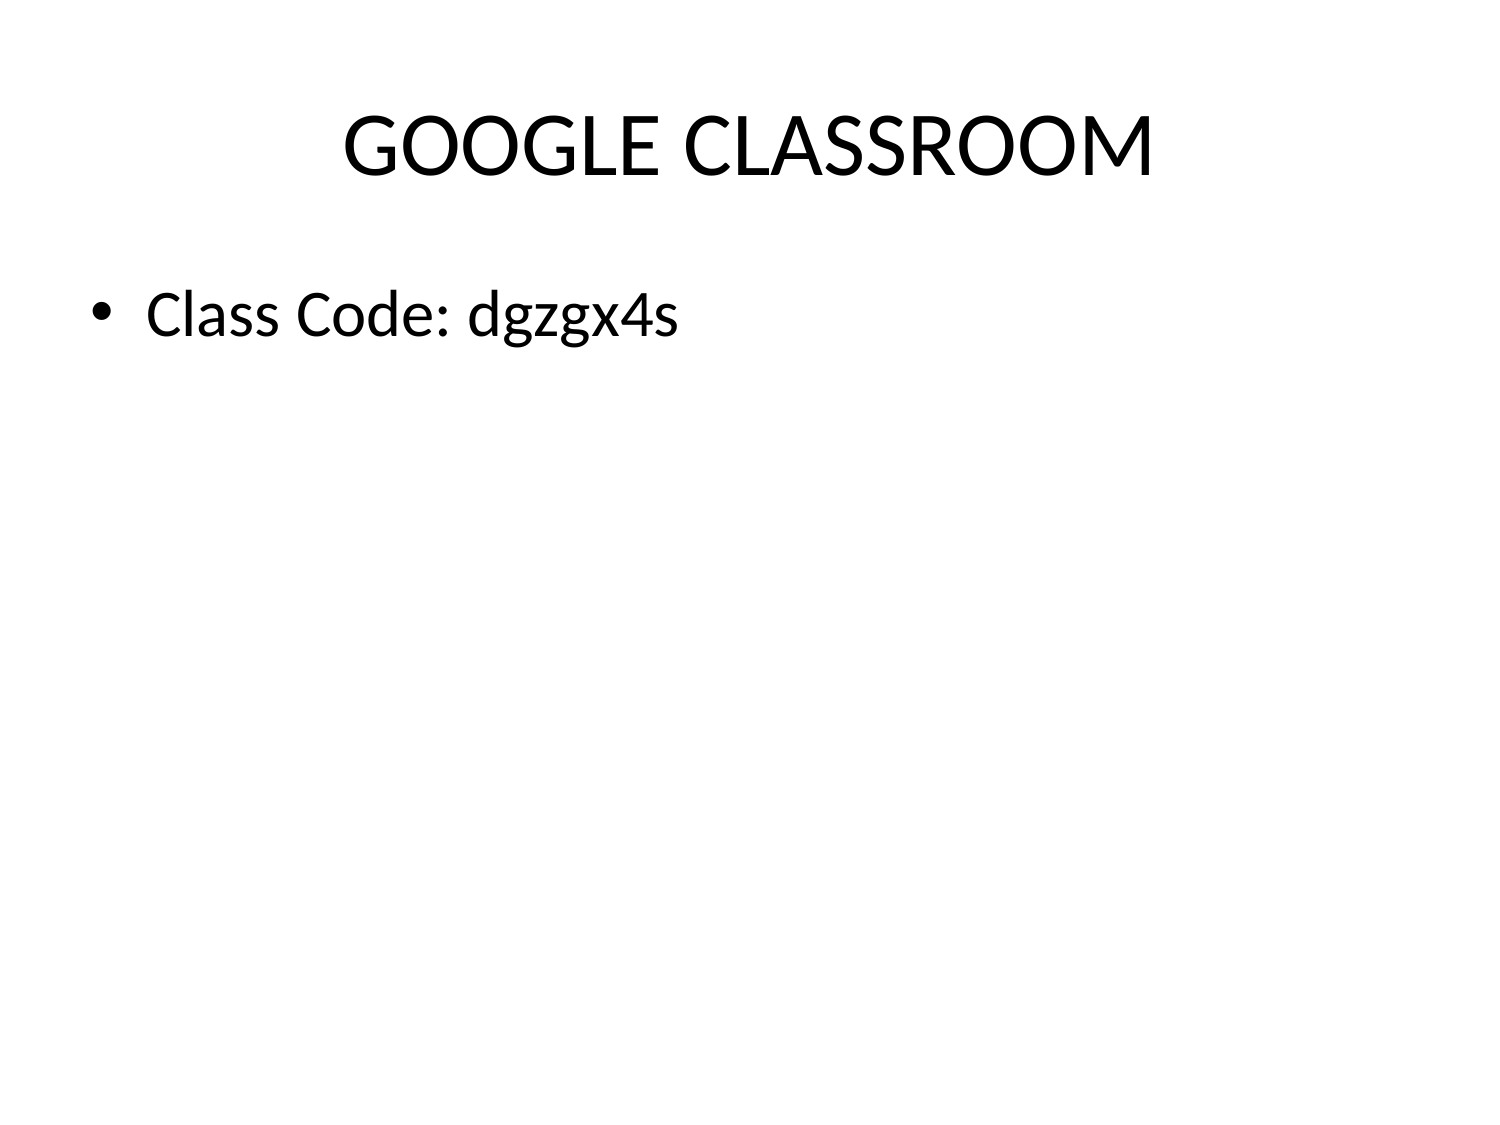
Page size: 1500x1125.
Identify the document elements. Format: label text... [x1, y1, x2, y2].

list Class Code: dgzgx4s [75, 262, 1425, 350]
title GOOGLE CLASSROOM [75, 45, 1425, 233]
